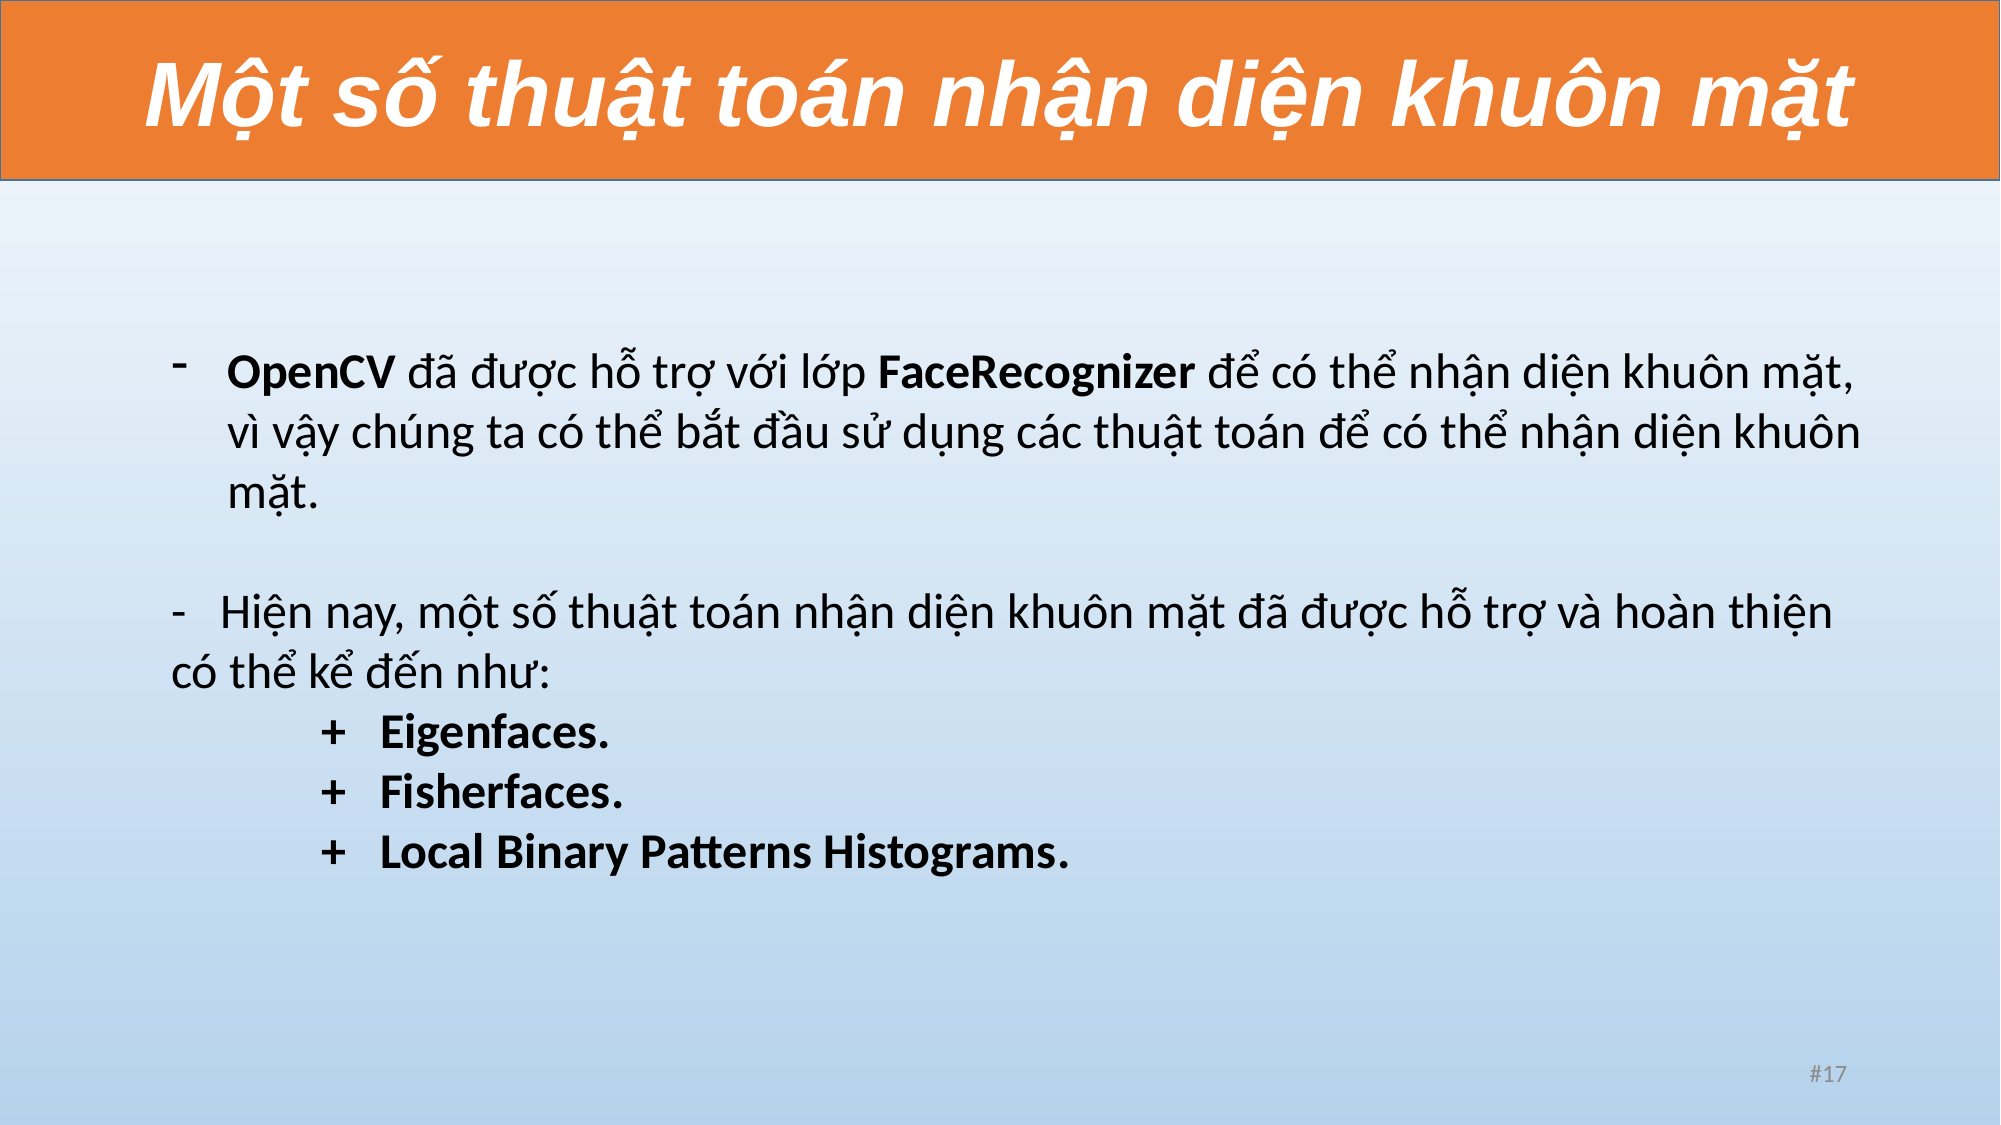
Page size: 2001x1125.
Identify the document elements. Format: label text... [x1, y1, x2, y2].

text_box OpenCV đã được hỗ trợ với lớp FaceRecognizer để có thể nhận diện khuôn mặt, vì vậy chúng ta có thể bắt đầu sử dụng các thuật toán để có thể nhận diện khuôn mặt. - Hiện nay, một số thuật toán nhận diện khuôn mặt đã được hỗ trợ và hoàn thiện có thể kể đến như: + Eigenfaces. + Fisherfaces. + Local Binary Patterns Histograms. [156, 331, 1890, 946]
slide_number 8 [1412, 1042, 1863, 1103]
text_box Một số thuật toán nhận diện khuôn mặt [0, 0, 2000, 181]
